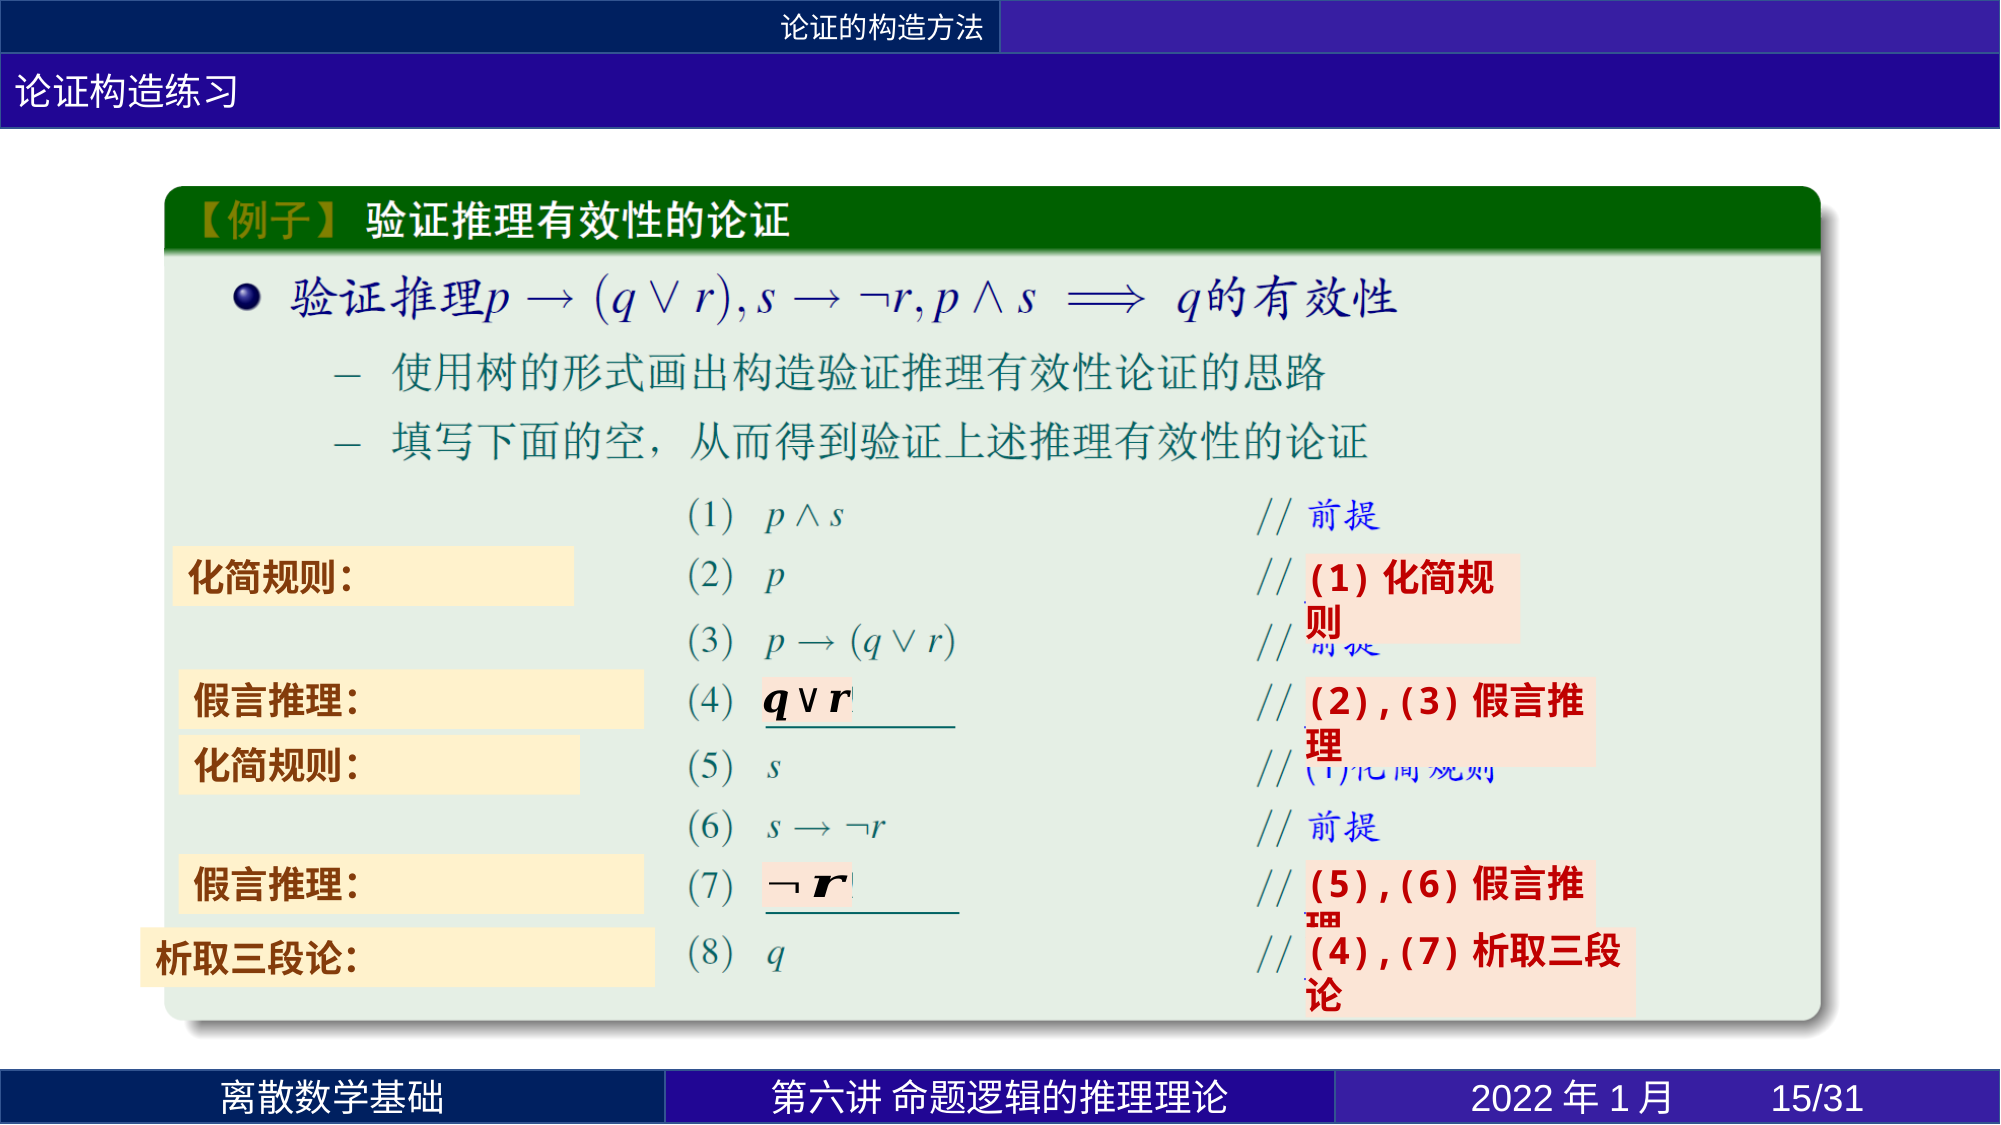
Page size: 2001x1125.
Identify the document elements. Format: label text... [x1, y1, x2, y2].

text_box 论证构造练习 [0, 52, 2000, 129]
text_box 2022年1月 15/31 [1334, 1069, 2000, 1124]
text_box 第六讲 命题逻辑的推理理论 [664, 1069, 1334, 1124]
text_box 离散数学基础 [0, 1069, 664, 1124]
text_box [159, 181, 1841, 1041]
text_box 论证的构造方法 [0, 0, 999, 52]
text_box [999, 0, 2000, 52]
